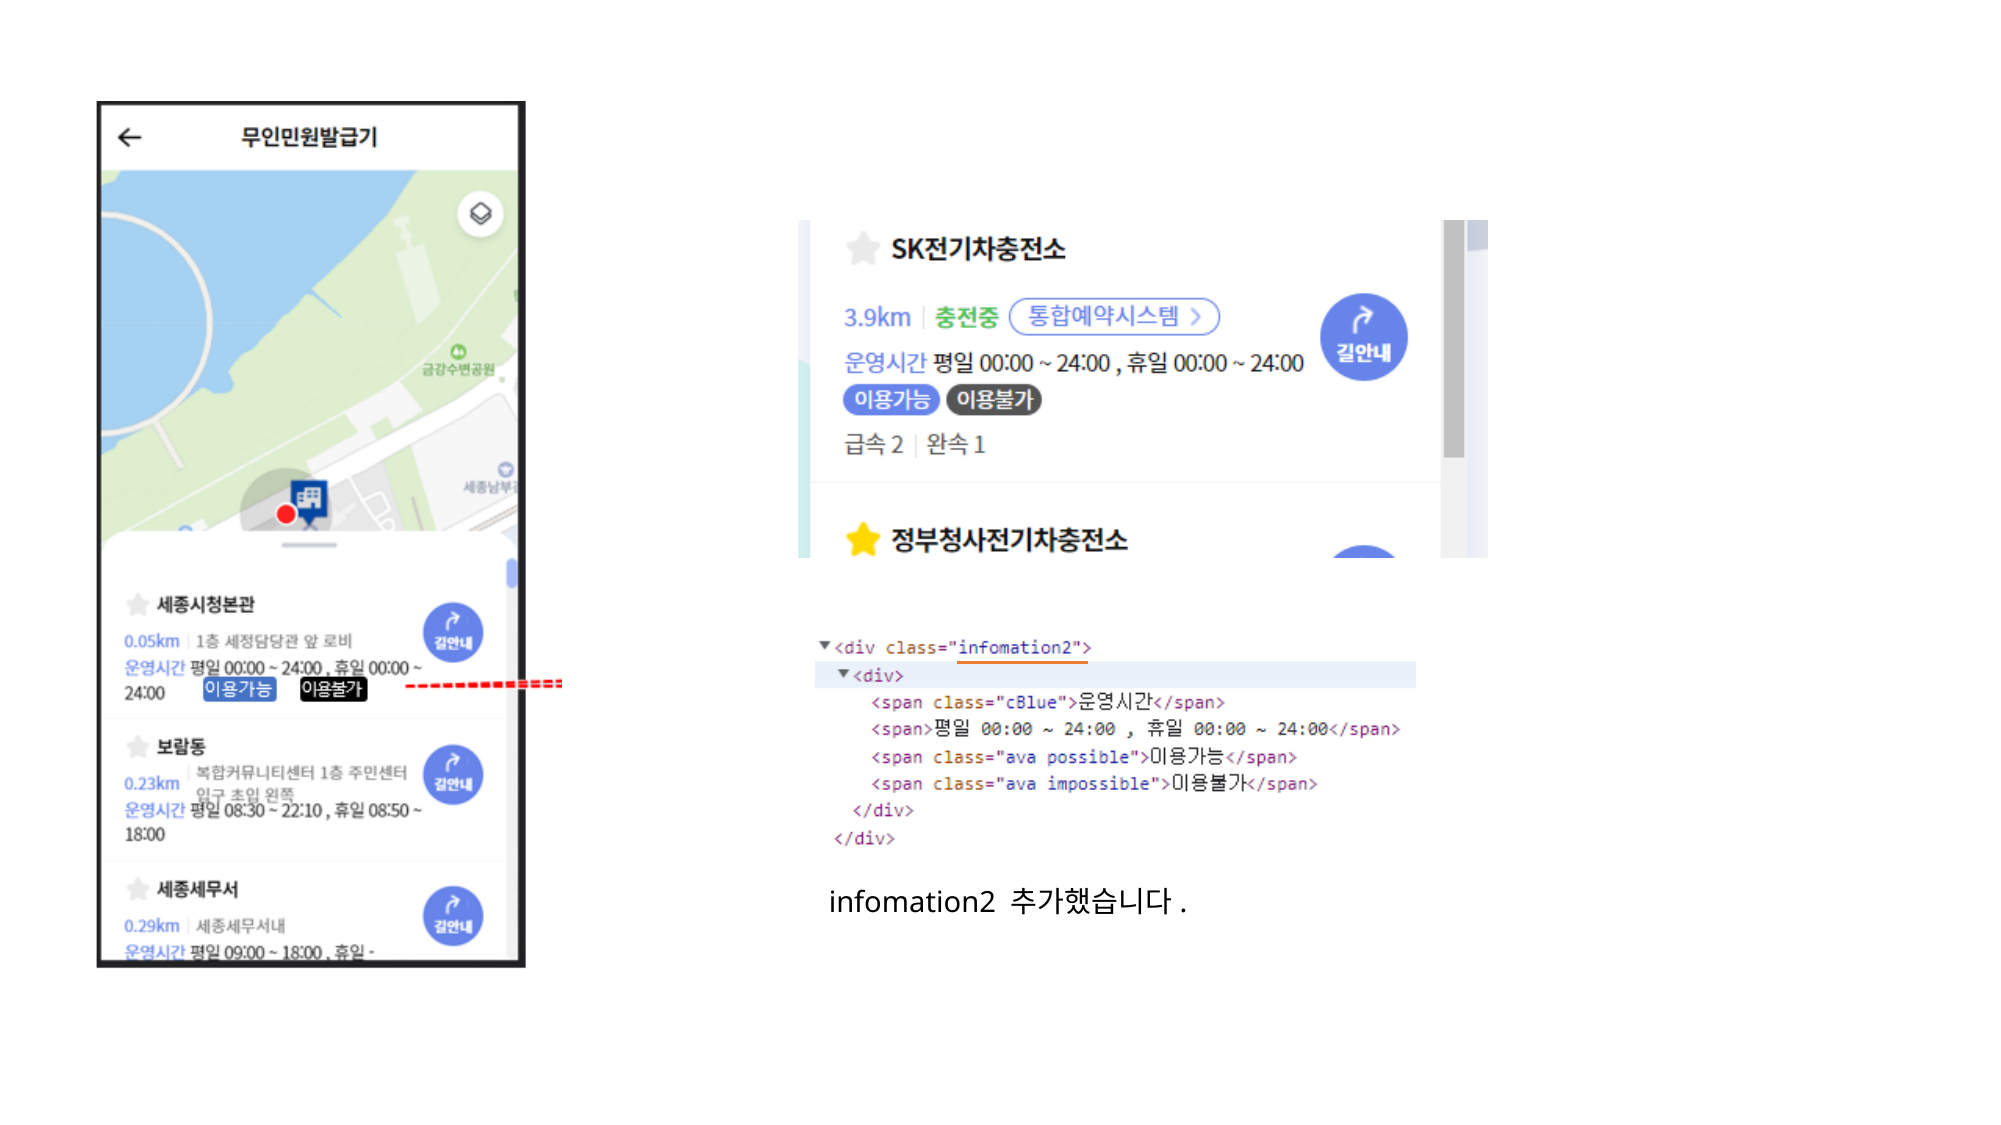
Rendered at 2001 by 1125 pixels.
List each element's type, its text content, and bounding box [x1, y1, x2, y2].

picture [50, 101, 562, 990]
picture [798, 220, 1488, 558]
text_box infomation2 추가했습니다. [813, 858, 1203, 926]
picture [815, 632, 1416, 852]
